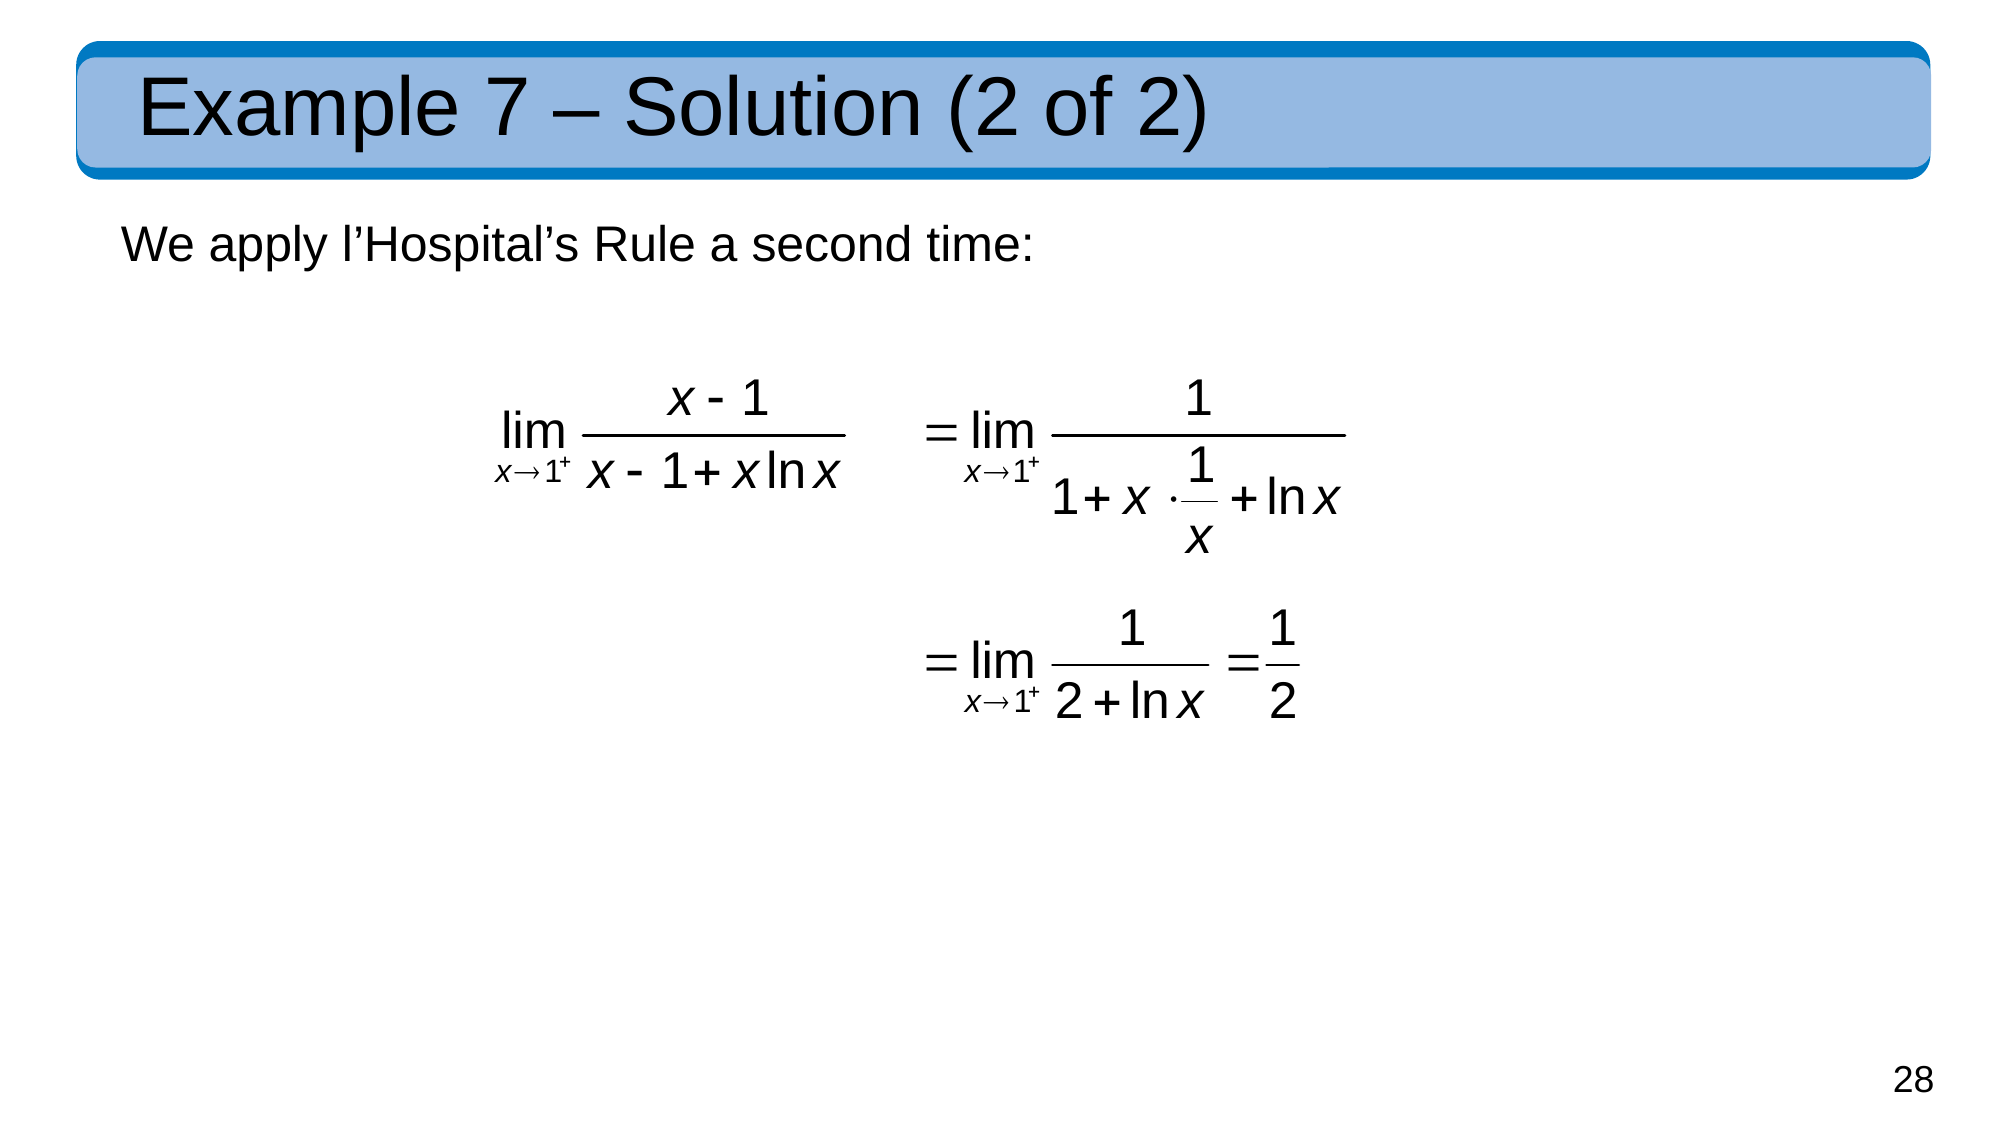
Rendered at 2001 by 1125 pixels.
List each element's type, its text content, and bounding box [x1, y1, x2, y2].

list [490, 370, 1350, 724]
list We apply l’Hospital’s Rule a second time: [120, 211, 1880, 290]
title Example 7 – Solution (2 of 2) [137, 63, 1863, 174]
